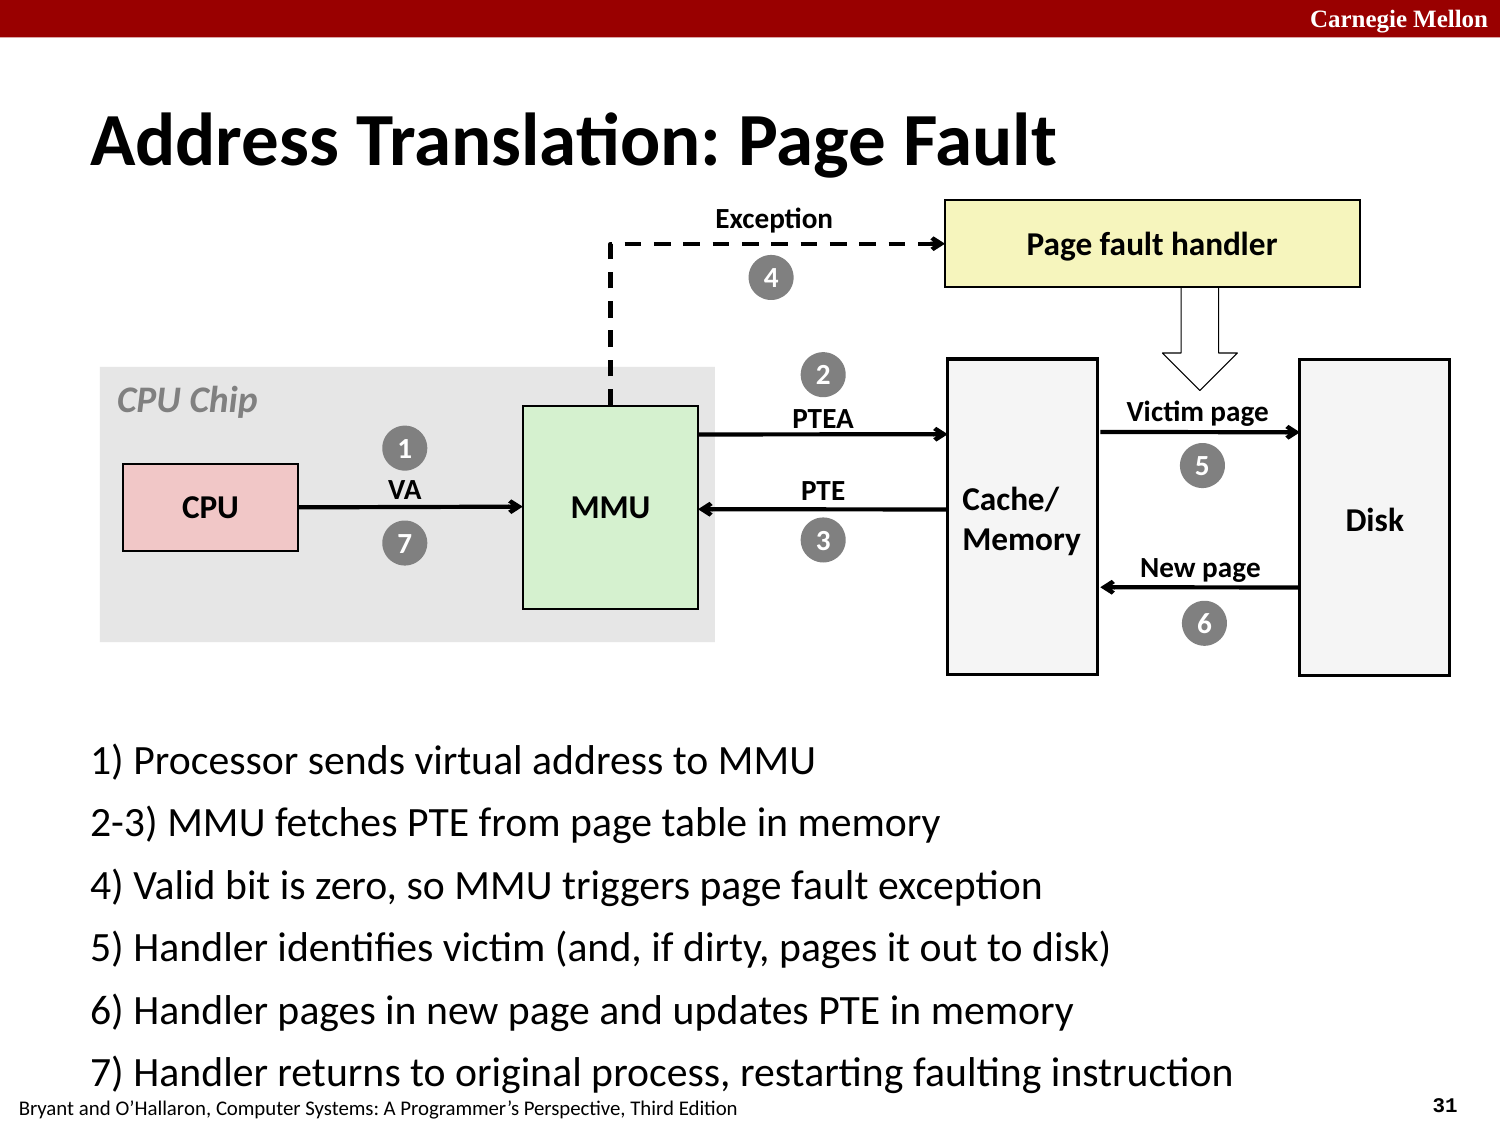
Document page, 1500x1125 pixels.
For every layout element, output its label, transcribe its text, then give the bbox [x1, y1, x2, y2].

text_box 3 [800, 519, 846, 563]
text_box 1 [382, 425, 428, 471]
title Address Translation: Page Fault [74, 71, 1500, 201]
text_box CPU [123, 463, 298, 552]
text_box VA [373, 464, 437, 505]
text_box PTEA [864, 393, 869, 432]
list 1) Processor sends virtual address to MMU 2-3) MMU fetches PTE from page table in memory 4) Valid bit is zero, so MMU triggers page fault exception 5) Handler identifies victim (and, if dirty, pages it out to disk) 6) Handler pages in new page and updates PTE in memory 7) Handler returns to original process, restarting faulting instruction [74, 737, 1388, 1076]
text_box CPU Chip [102, 367, 273, 428]
text_box PTE [786, 500, 861, 507]
text_box Cache/ Memory [947, 358, 1098, 675]
text_box [1162, 287, 1238, 386]
text_box MMU [523, 405, 698, 609]
text_box Disk [1299, 359, 1450, 676]
text_box 6 [1181, 600, 1227, 646]
text_box 5 [1179, 443, 1225, 489]
text_box [99, 366, 715, 643]
text_box Victim page [1111, 386, 1284, 430]
text_box Page fault handler [944, 199, 1360, 288]
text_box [696, 157, 859, 493]
text_box 7 [382, 520, 428, 566]
text_box New page [1125, 541, 1276, 585]
